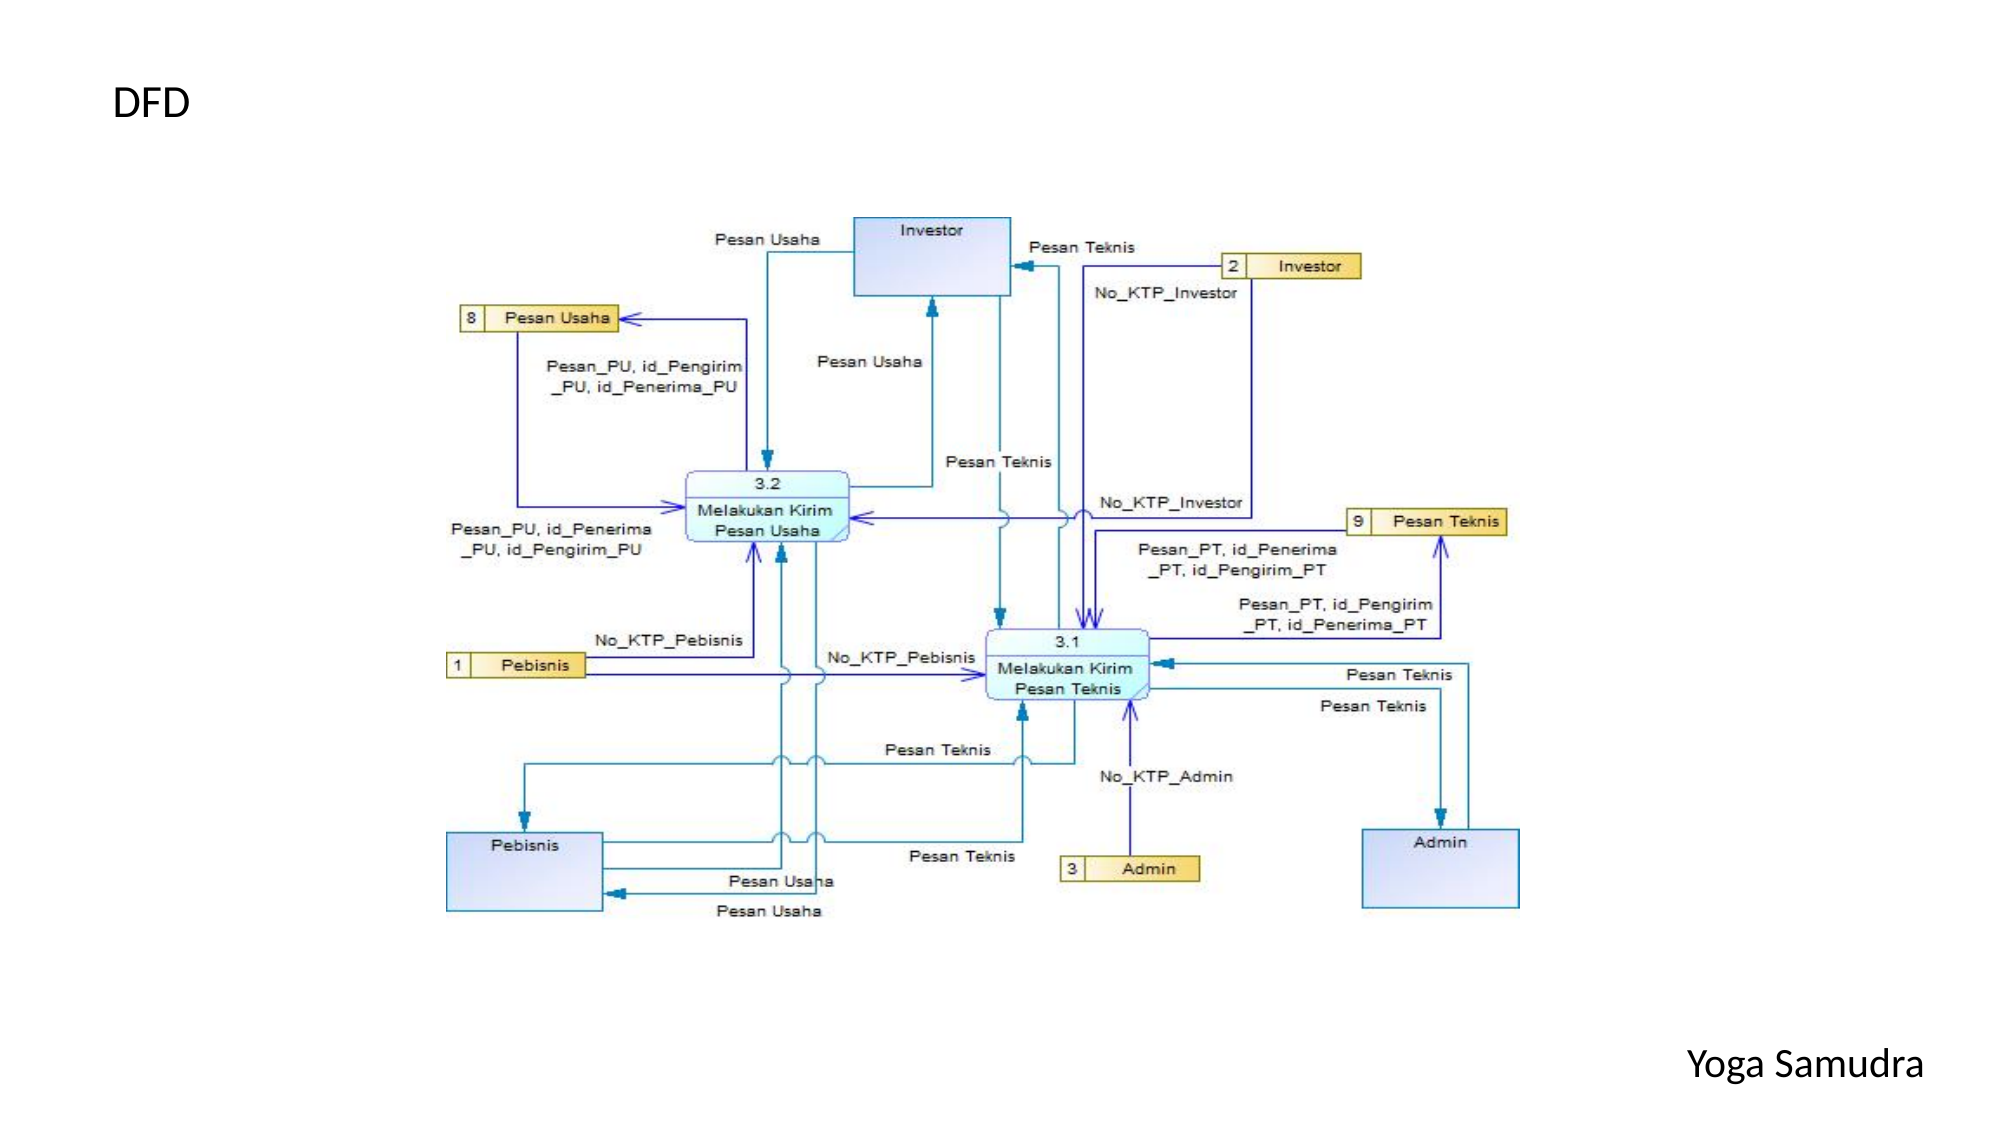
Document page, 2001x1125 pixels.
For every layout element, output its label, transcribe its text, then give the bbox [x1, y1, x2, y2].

text_box Yoga Samudra [1672, 1028, 1941, 1094]
picture [446, 217, 1520, 923]
list DFD [97, 70, 296, 136]
